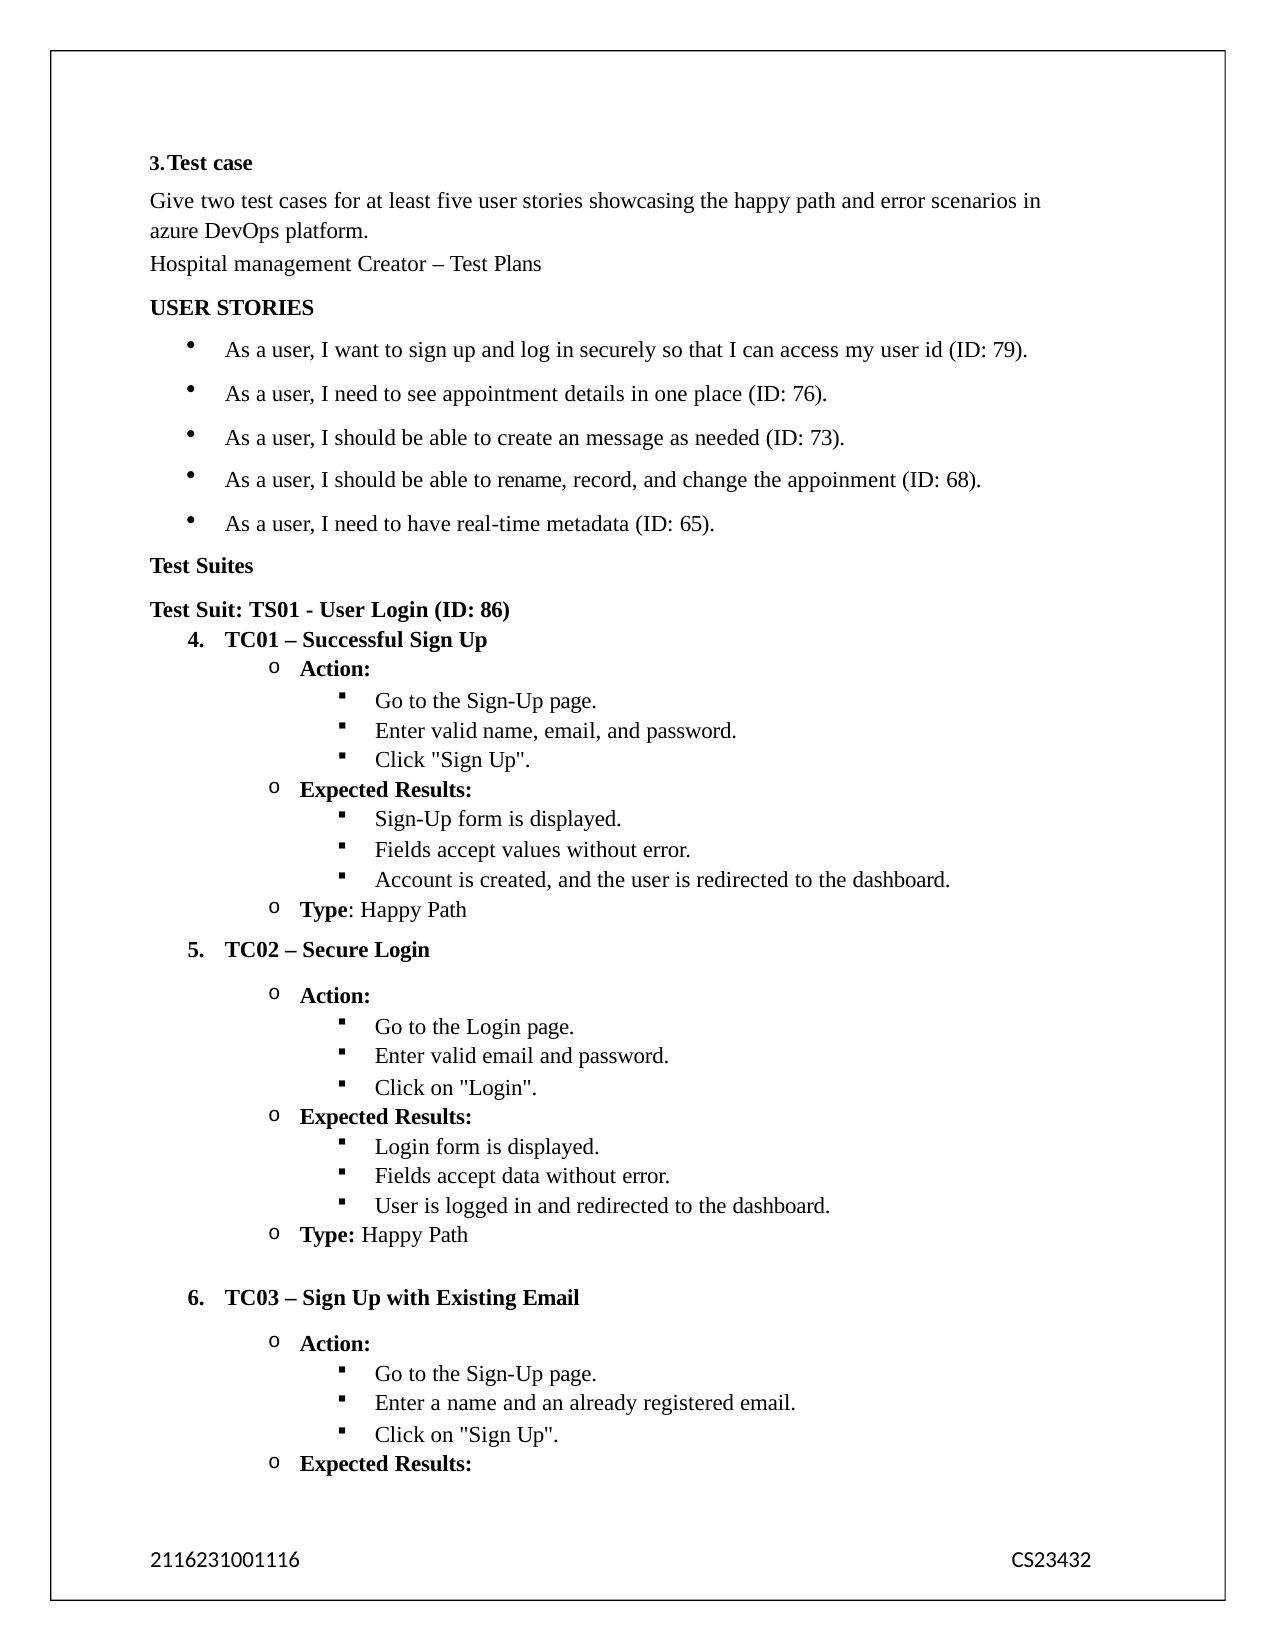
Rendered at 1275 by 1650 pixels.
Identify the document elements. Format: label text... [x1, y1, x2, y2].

text_box Test case Give two test cases for at least five user stories showcasing the happy path and error scenarios in azure DevOps platform. Hospital management Creator – Test Plans USER STORIES As a user, I want to sign up and log in securely so that I can access my user id (ID: 79). As a user, I need to see appointment details in one place (ID: 76). As a user, I should be able to create an message as needed (ID: 73). As a user, I should be able to rename, record, and change the appoinment (ID: 68). As a user, I need to have real-time metadata (ID: 65). Test Suites Test Suit: TS01 - User Login (ID: 86) TC01 – Successful Sign Up Action: Go to the Sign-Up page. Enter valid name, email, and password. Click "Sign Up". Expected Results: Sign-Up form is displayed. Fields accept values without error. Account is created, and the user is redirected to the dashboard. Type: Happy Path TC02 – Secure Login Action: Go to the Login page. Enter valid email and password. Click on "Login". Expected Results: Login form is displayed. Fields accept data without error. User is logged in and redirected to the dashboard. Type: Happy Path TC03 – Sign Up with Existing Email Action: Go to the Sign-Up page. Enter a name and an already registered email. Click on "Sign Up". Expected Results: [147, 135, 1088, 1477]
footer 2116231001116 [148, 1548, 302, 1650]
slide_number CS23432 [1009, 1548, 1094, 1650]
